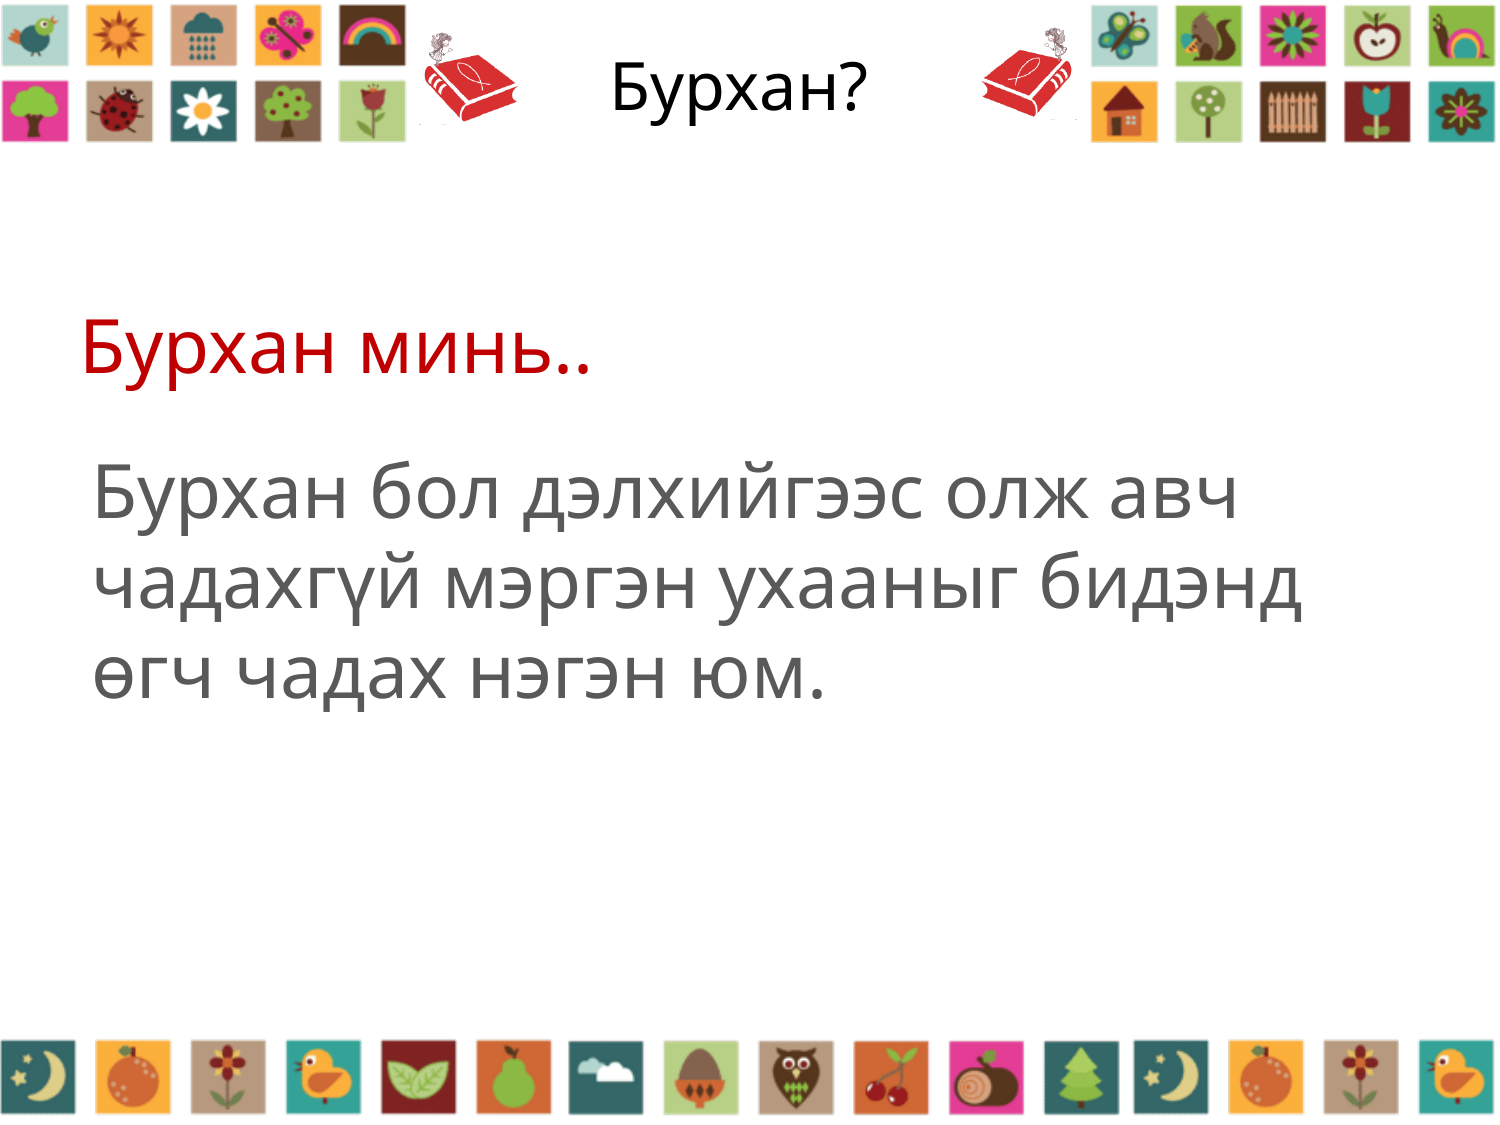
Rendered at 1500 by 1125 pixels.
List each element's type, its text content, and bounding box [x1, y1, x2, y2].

picture [0, 3, 550, 150]
text_box Бурхан? [551, 36, 1078, 131]
text_box Бурхан минь.. [64, 290, 1412, 396]
text_box Бурхан бол дэлхийгээс олж авч чадахгүй мэргэн ухааныг бидэнд өгч чадах нэгэн юм. [76, 436, 1424, 722]
picture [950, 3, 1500, 150]
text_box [0, 1028, 1500, 1118]
